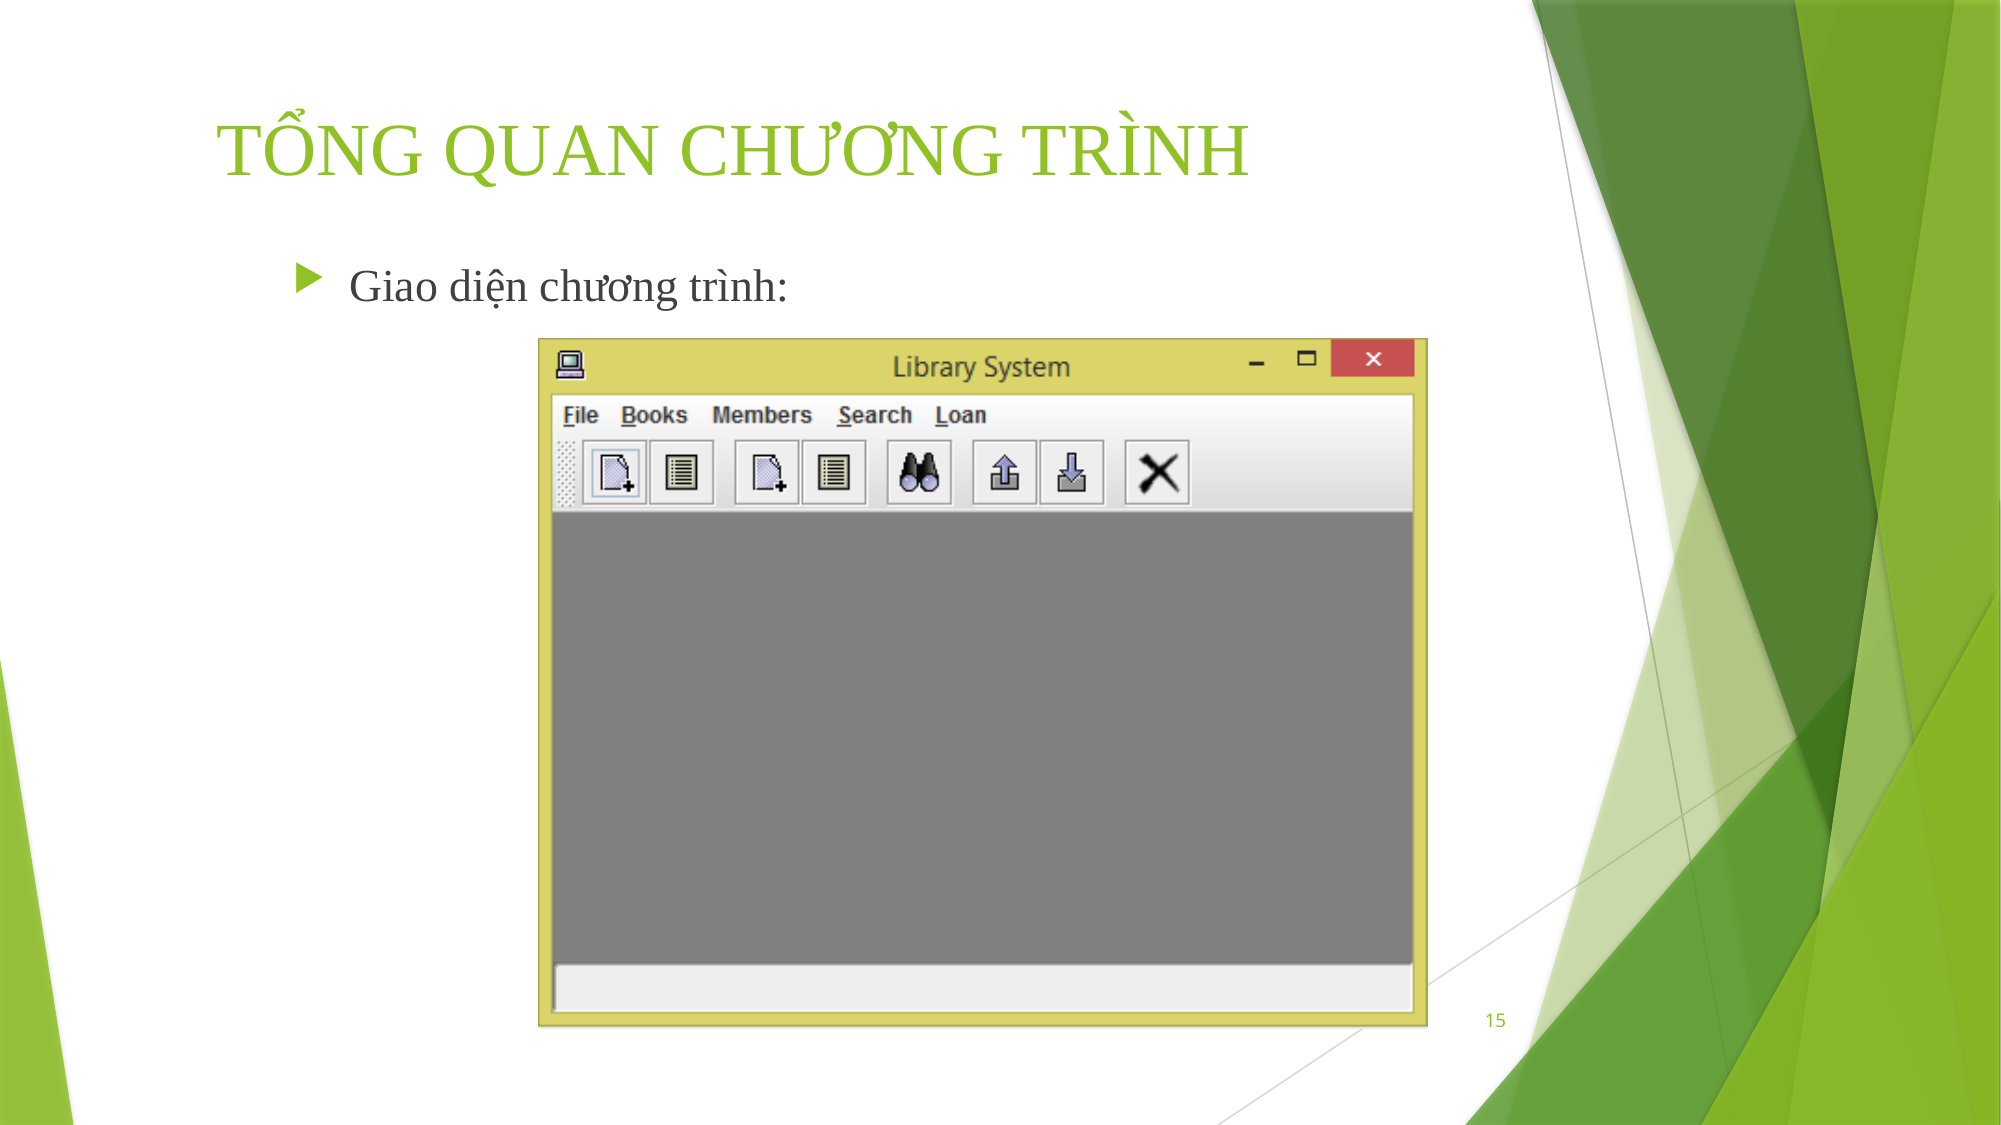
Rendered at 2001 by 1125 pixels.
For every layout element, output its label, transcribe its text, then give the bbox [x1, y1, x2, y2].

title TỔNG QUAN CHƯƠNG TRÌNH [201, 93, 1664, 226]
list Giao diện chương trình: [277, 248, 1774, 1077]
picture [537, 337, 1428, 1030]
slide_number 15 [1409, 991, 1522, 1051]
